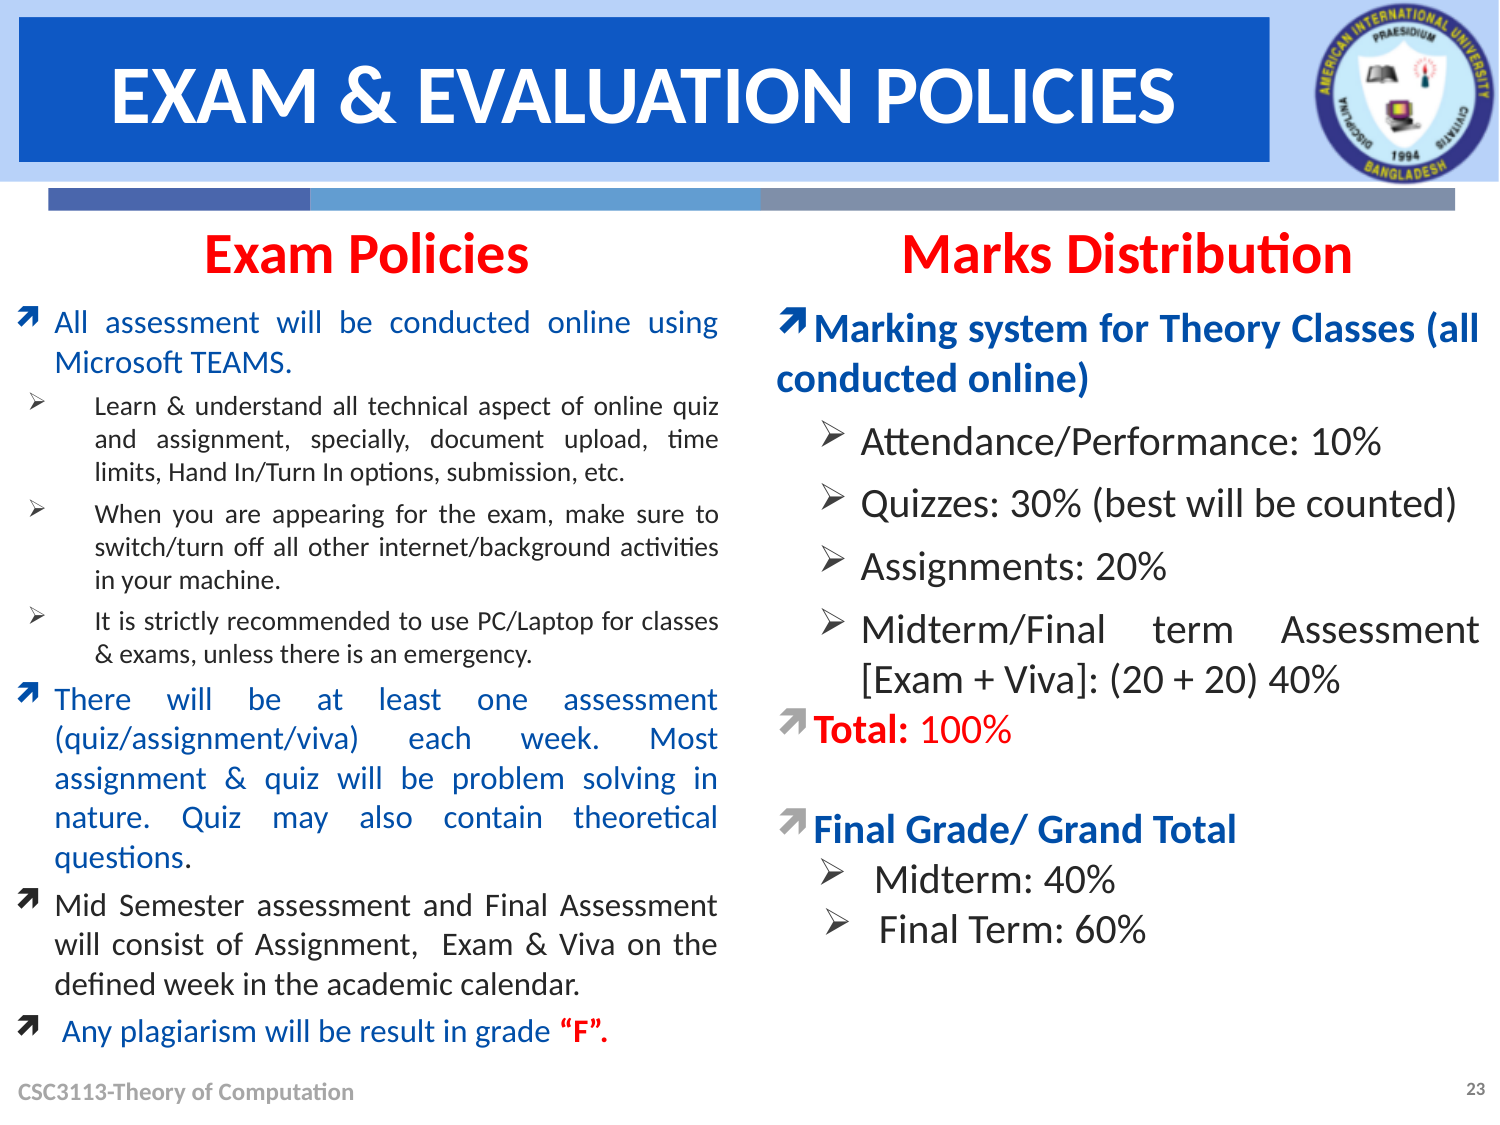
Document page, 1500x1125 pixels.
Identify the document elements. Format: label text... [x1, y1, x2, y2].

picture [1311, 0, 1499, 189]
list Marking system for Theory Classes (all conducted online) Attendance/Performance: 10% Quizzes: 30% (best will be counted) Assignments: 20% Midterm/Final term Assessment [Exam + Viva]: (20 + 20) 40% Total: 100% Final Grade/ Grand Total Midterm: 40% Final Term: 60% [761, 293, 1496, 1055]
list All assessment will be conducted online using Microsoft TEAMS. Learn & understand all technical aspect of online quiz and assignment, specially, document upload, time limits, Hand In/Turn In options, submission, etc. When you are appearing for the exam, make sure to switch/turn off all other internet/background activities in your machine. It is strictly recommended to use PC/Laptop for classes & exams, unless there is an emergency. There will be at least one assessment (quiz/assignment/viva) each week. Most assignment & quiz will be problem solving in nature. Quiz may also contain theoretical questions. Mid Semester assessment and Final Assessment will consist of Assignment, Exam & Viva on the defined week in the academic calendar. Any plagiarism will be result in grade “F”. [0, 293, 735, 1061]
footer CSC3113-Theory of Computation [3, 1060, 1008, 1121]
list Marks Distribution [760, 211, 1496, 288]
list Exam Policies [0, 211, 735, 288]
